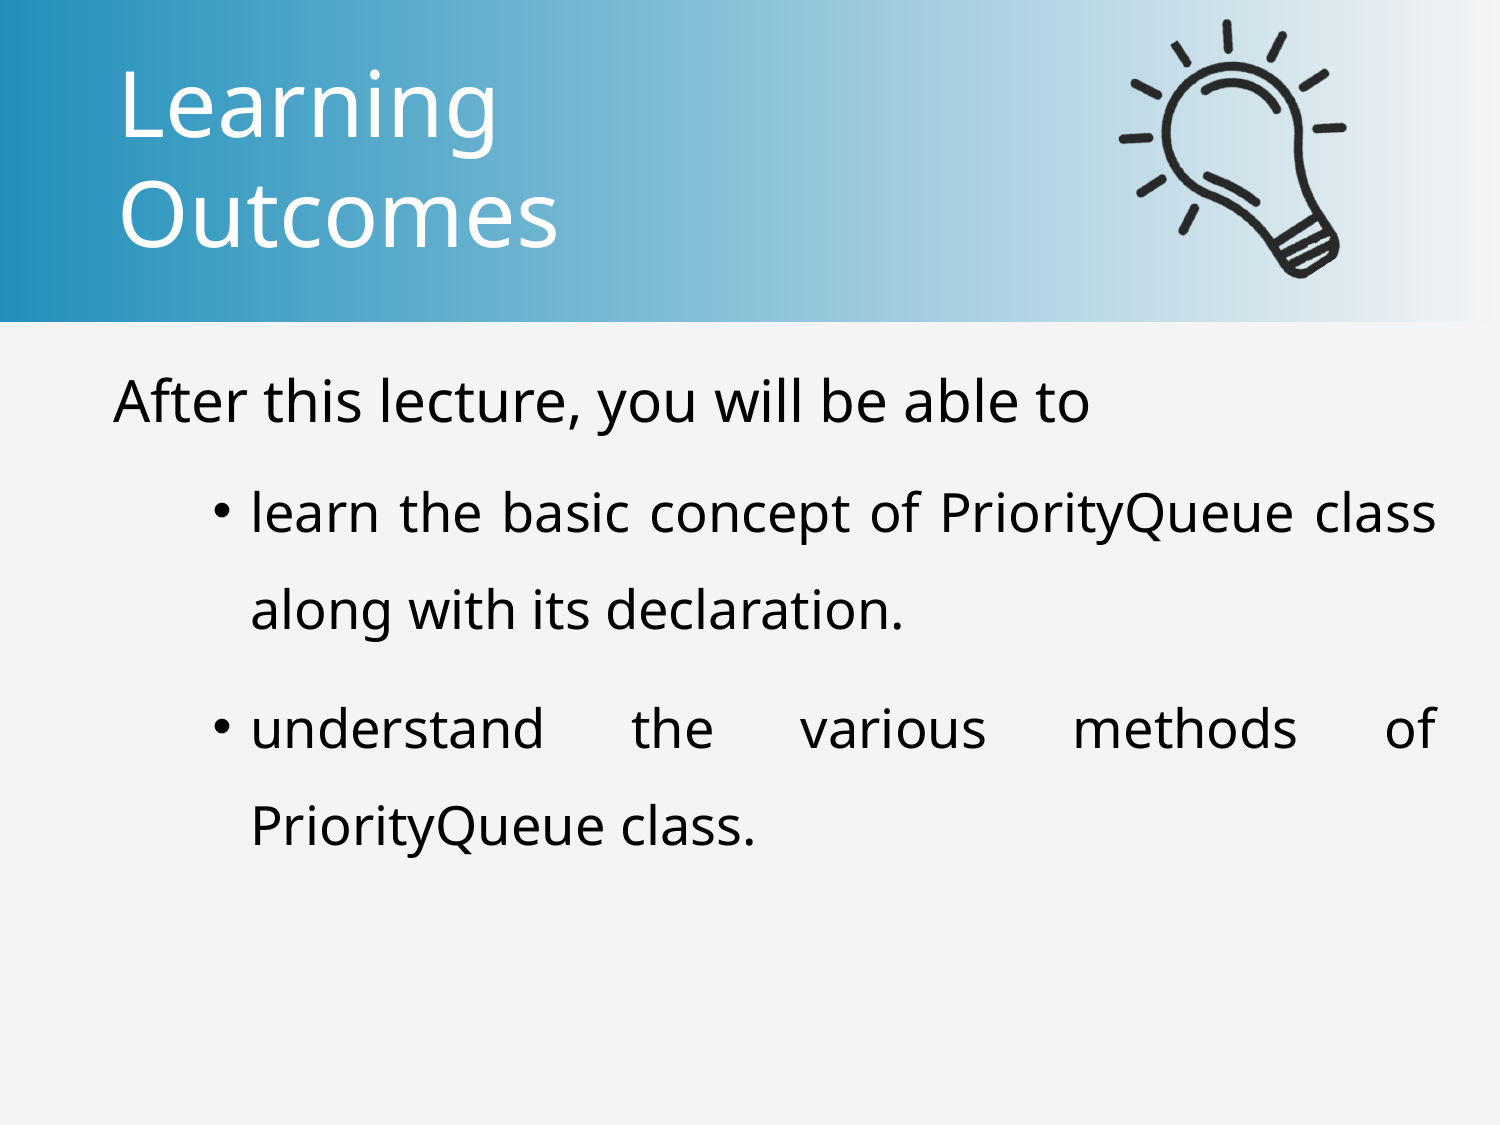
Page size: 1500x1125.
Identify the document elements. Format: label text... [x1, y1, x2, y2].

list learn the basic concept of PriorityQueue class along with its declaration. understand the various methods of PriorityQueue class. [197, 437, 1453, 1045]
picture [1007, 0, 1484, 374]
